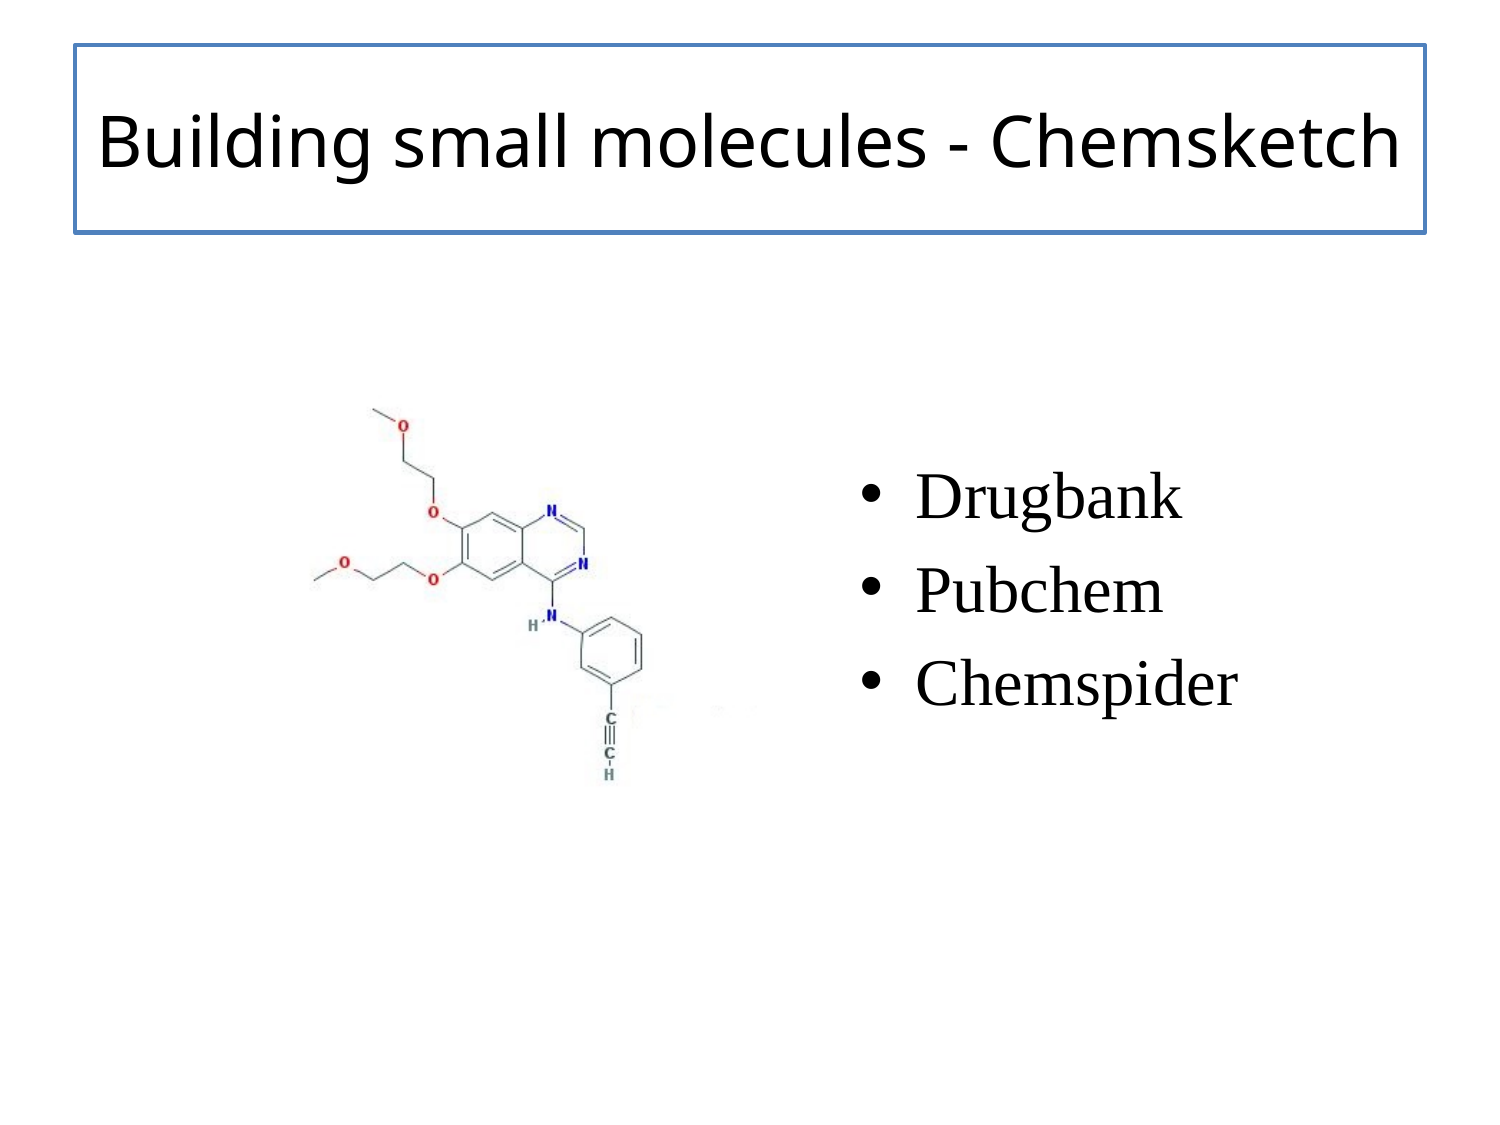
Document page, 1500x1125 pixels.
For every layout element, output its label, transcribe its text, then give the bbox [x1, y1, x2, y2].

text_box Drugbank Pubchem Chemspider [844, 444, 1333, 791]
title Building small molecules - Chemsketch [73, 43, 1427, 235]
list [218, 373, 810, 845]
